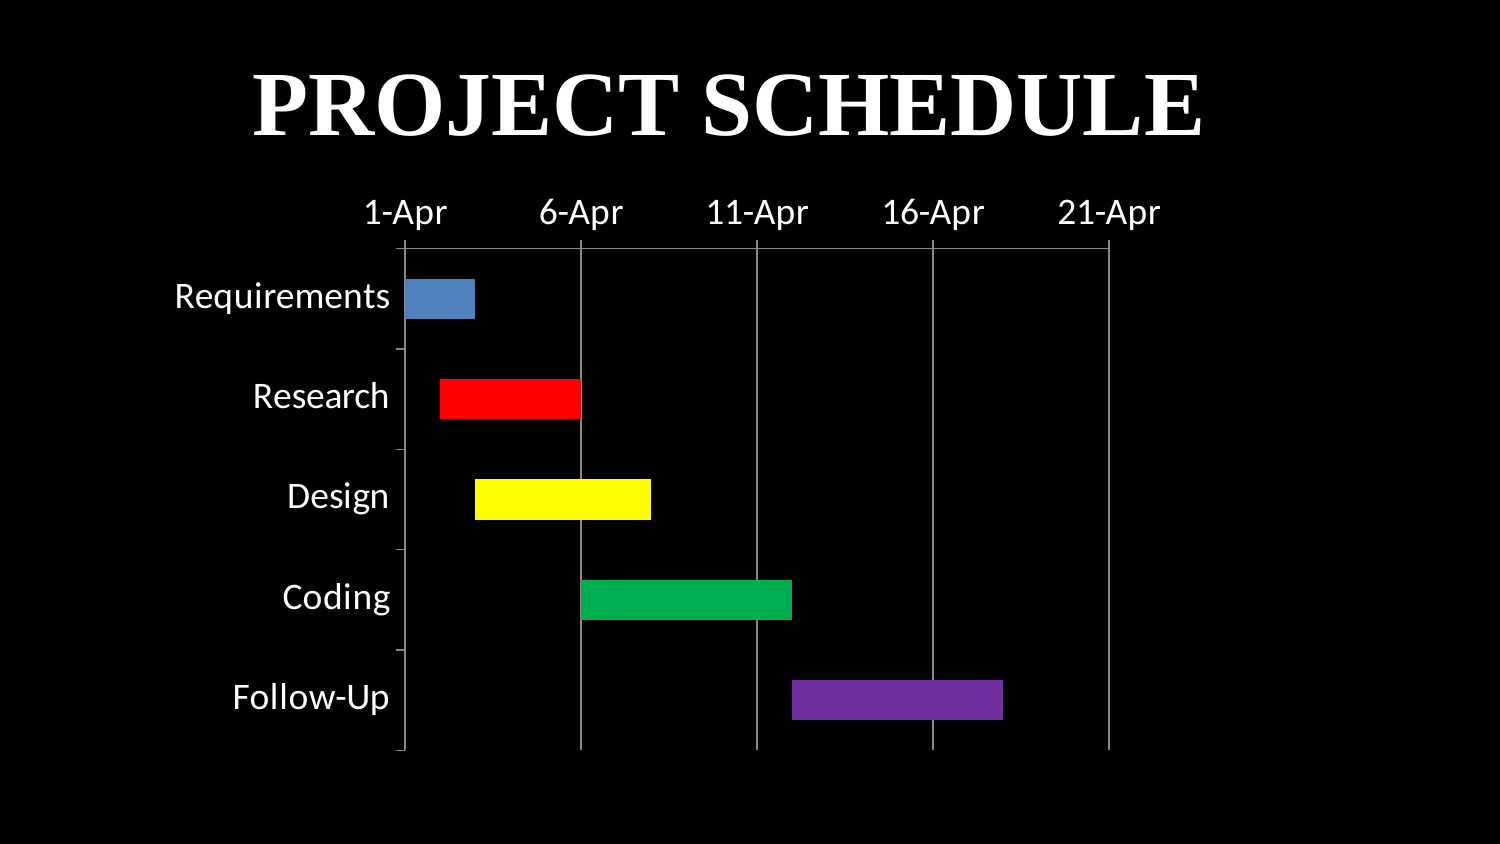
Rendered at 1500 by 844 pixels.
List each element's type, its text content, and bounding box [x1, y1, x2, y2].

text_box PROJECT SCHEDULE [237, 36, 1438, 161]
chart [149, 138, 1413, 790]
